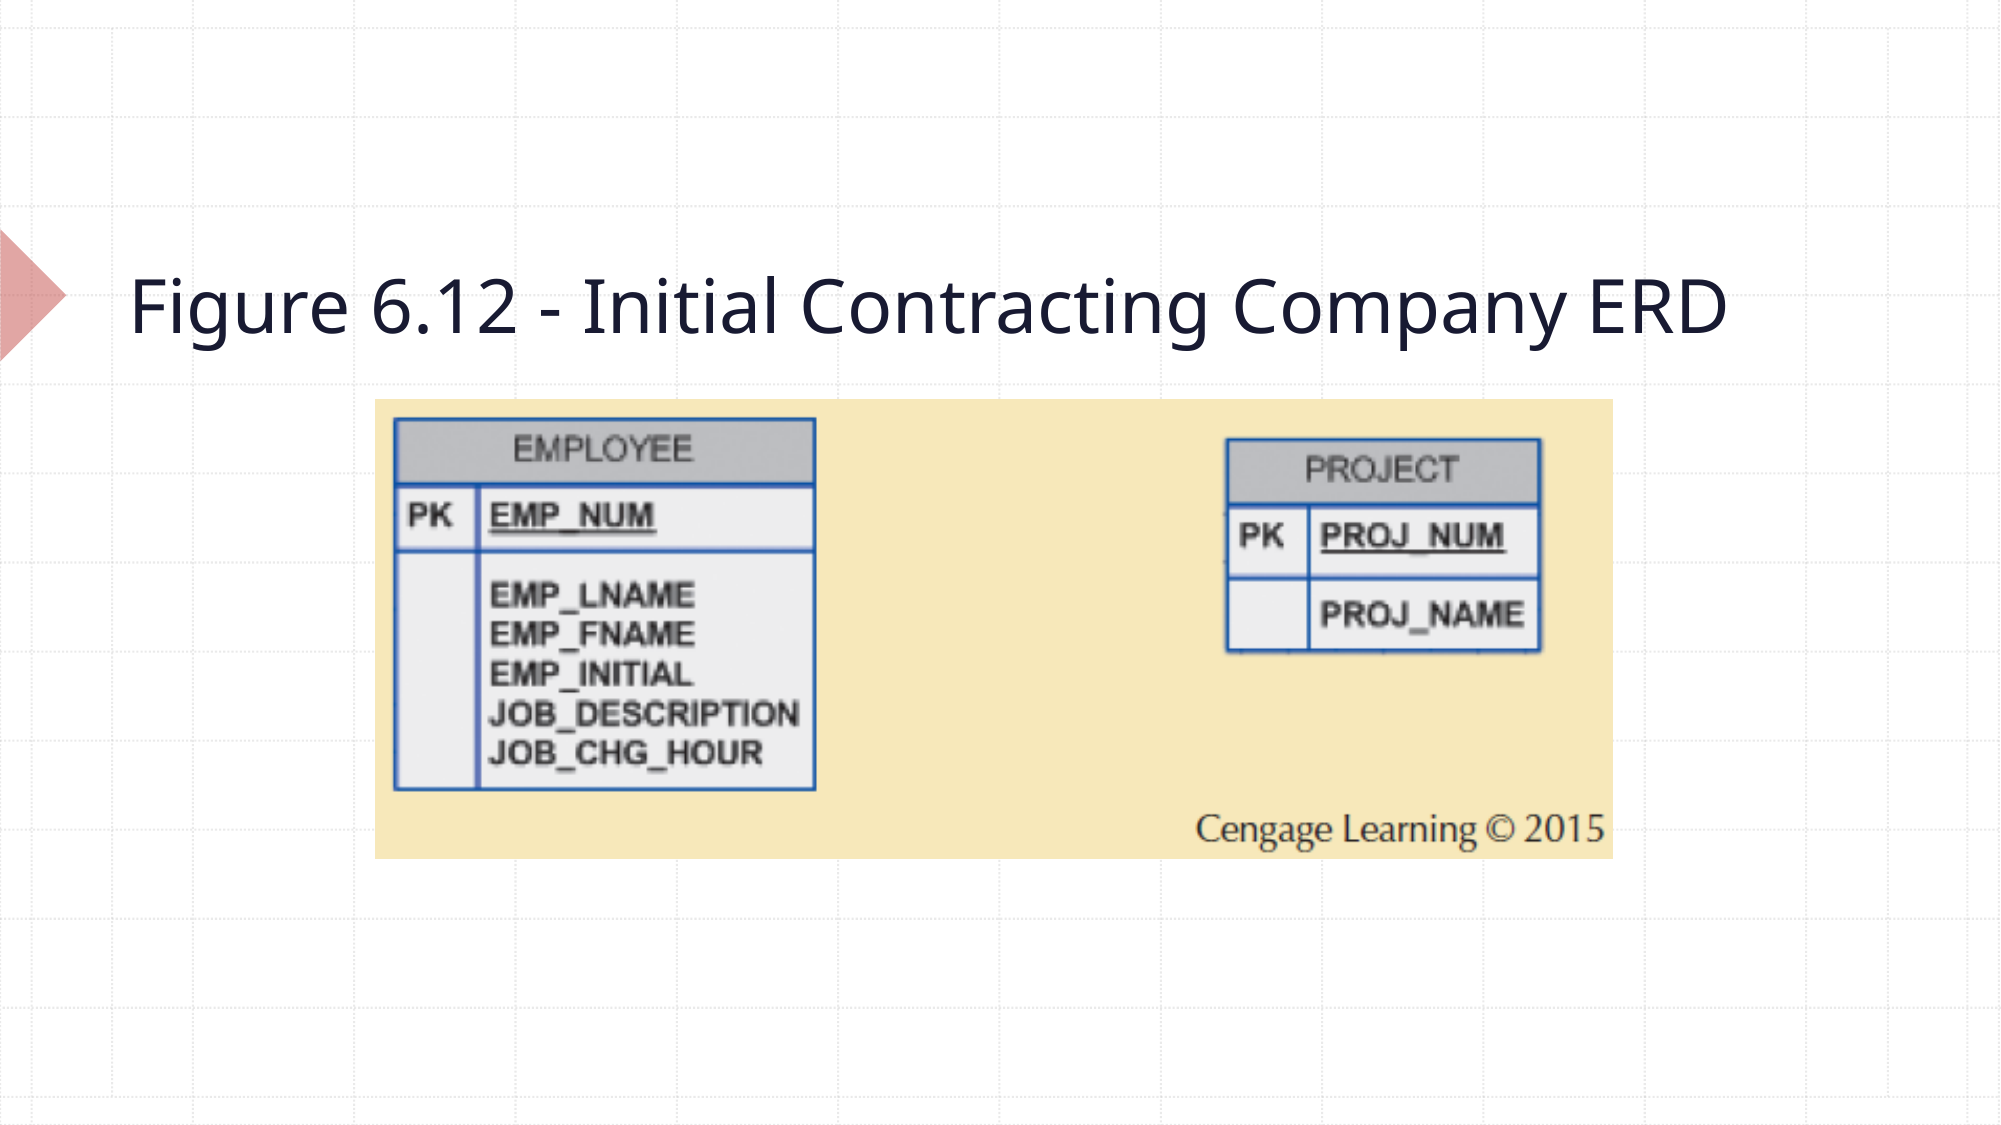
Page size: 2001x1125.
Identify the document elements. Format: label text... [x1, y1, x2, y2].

picture [374, 399, 1613, 859]
title Figure 6.12 - Initial Contracting Company ERD [113, 119, 1808, 356]
